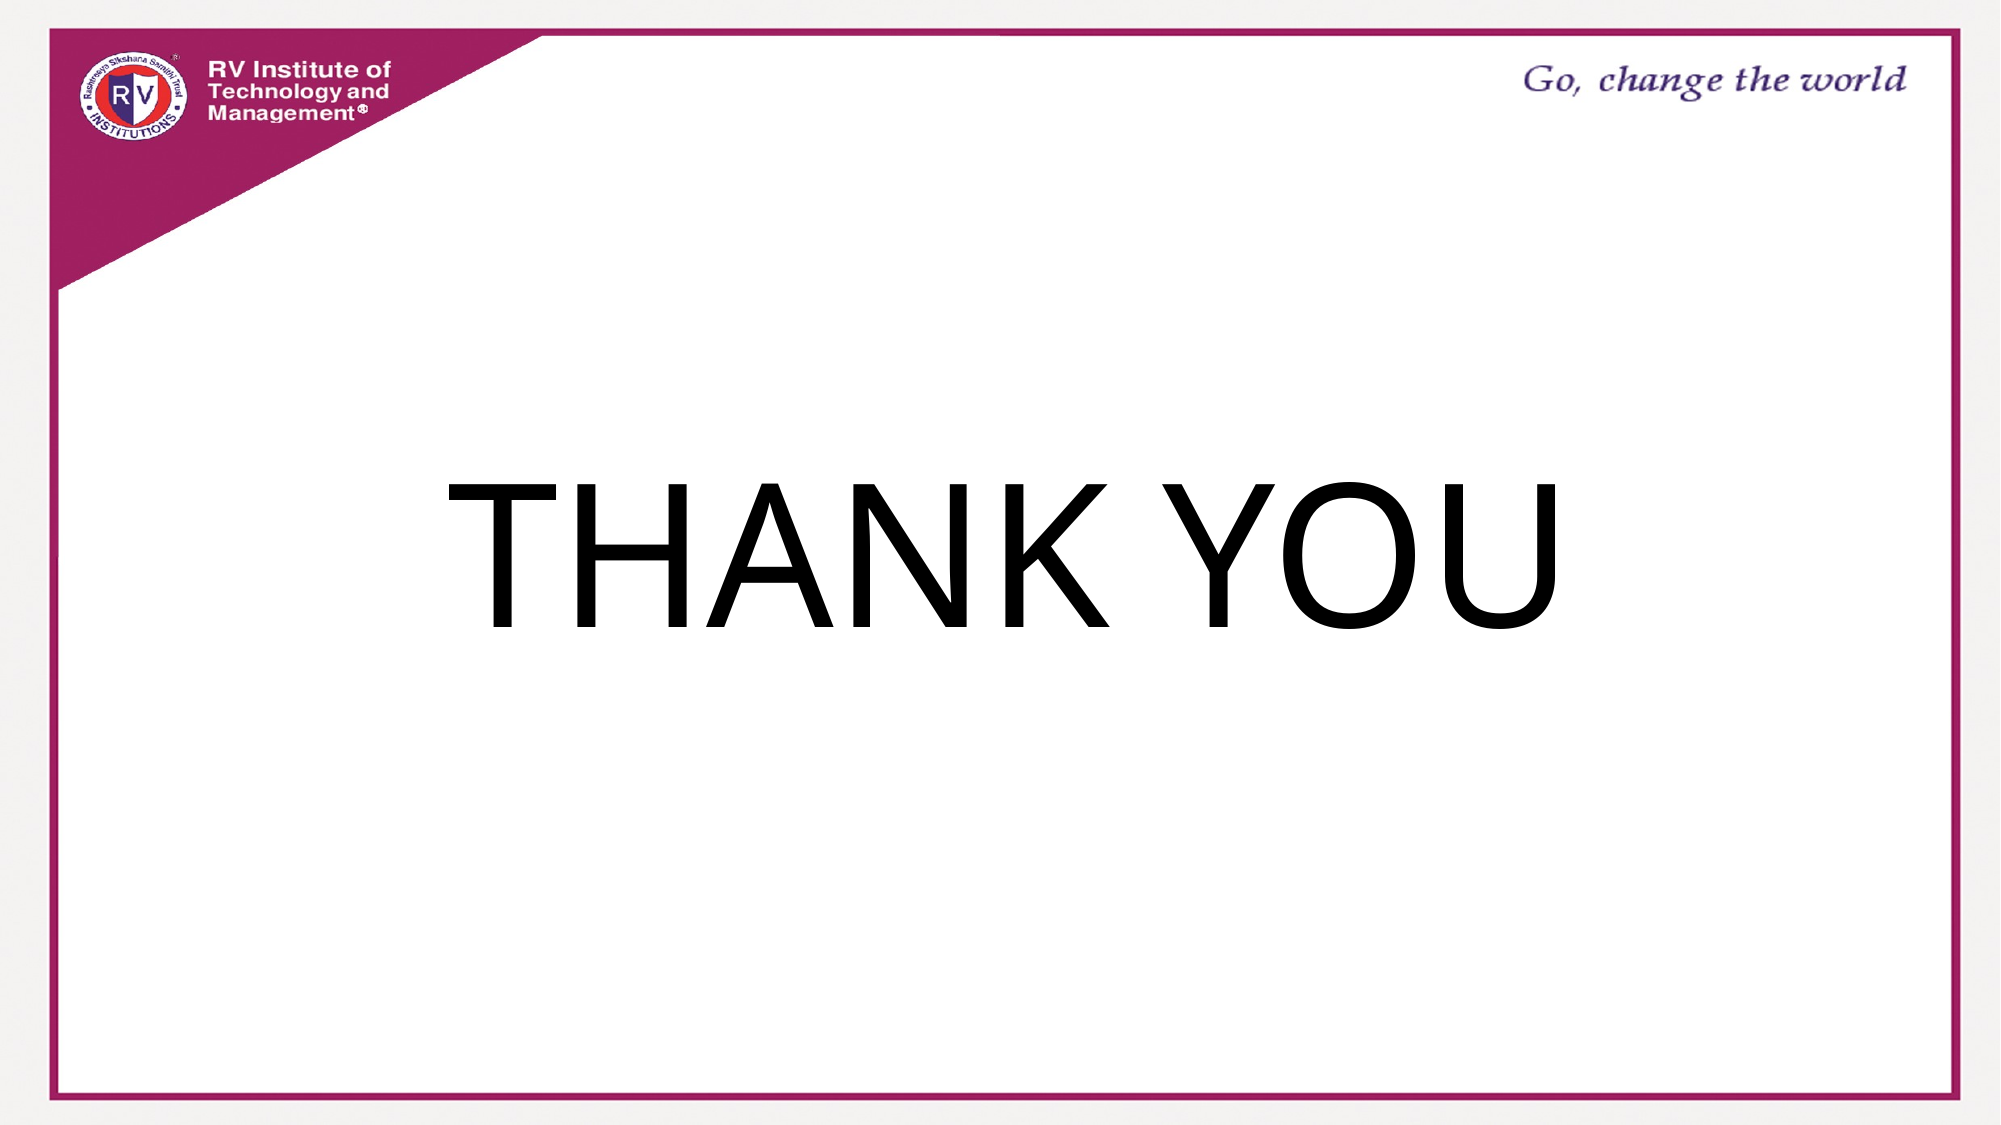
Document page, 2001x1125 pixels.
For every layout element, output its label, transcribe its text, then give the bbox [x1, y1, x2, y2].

picture [0, 0, 2001, 1125]
title THANK YOU [432, 458, 1789, 667]
